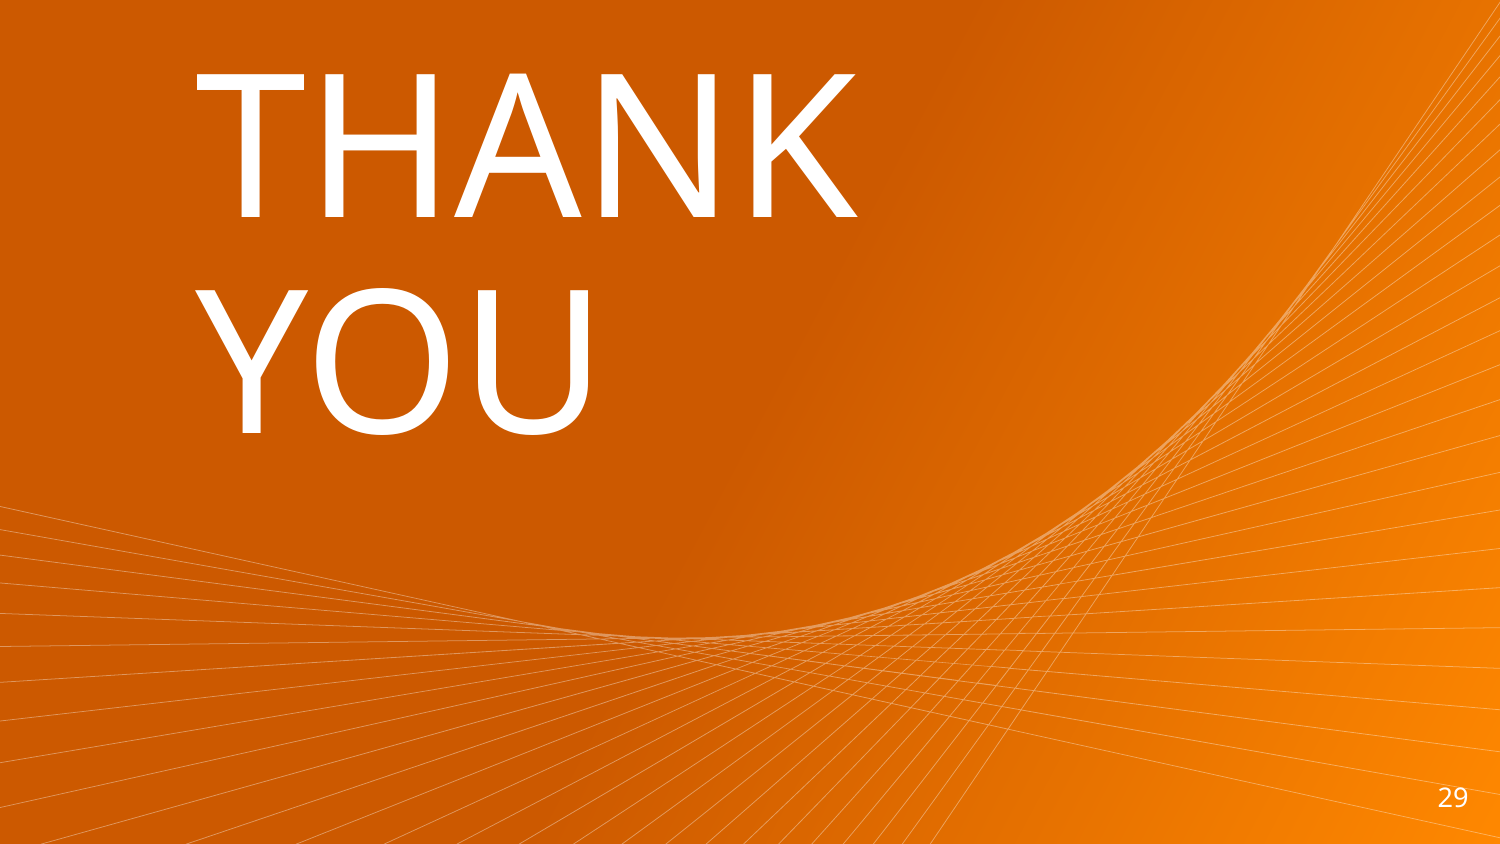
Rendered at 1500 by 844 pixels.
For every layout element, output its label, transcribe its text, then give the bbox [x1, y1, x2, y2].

title THANK YOU [195, 286, 1305, 477]
slide_number 29 [1378, 766, 1469, 832]
